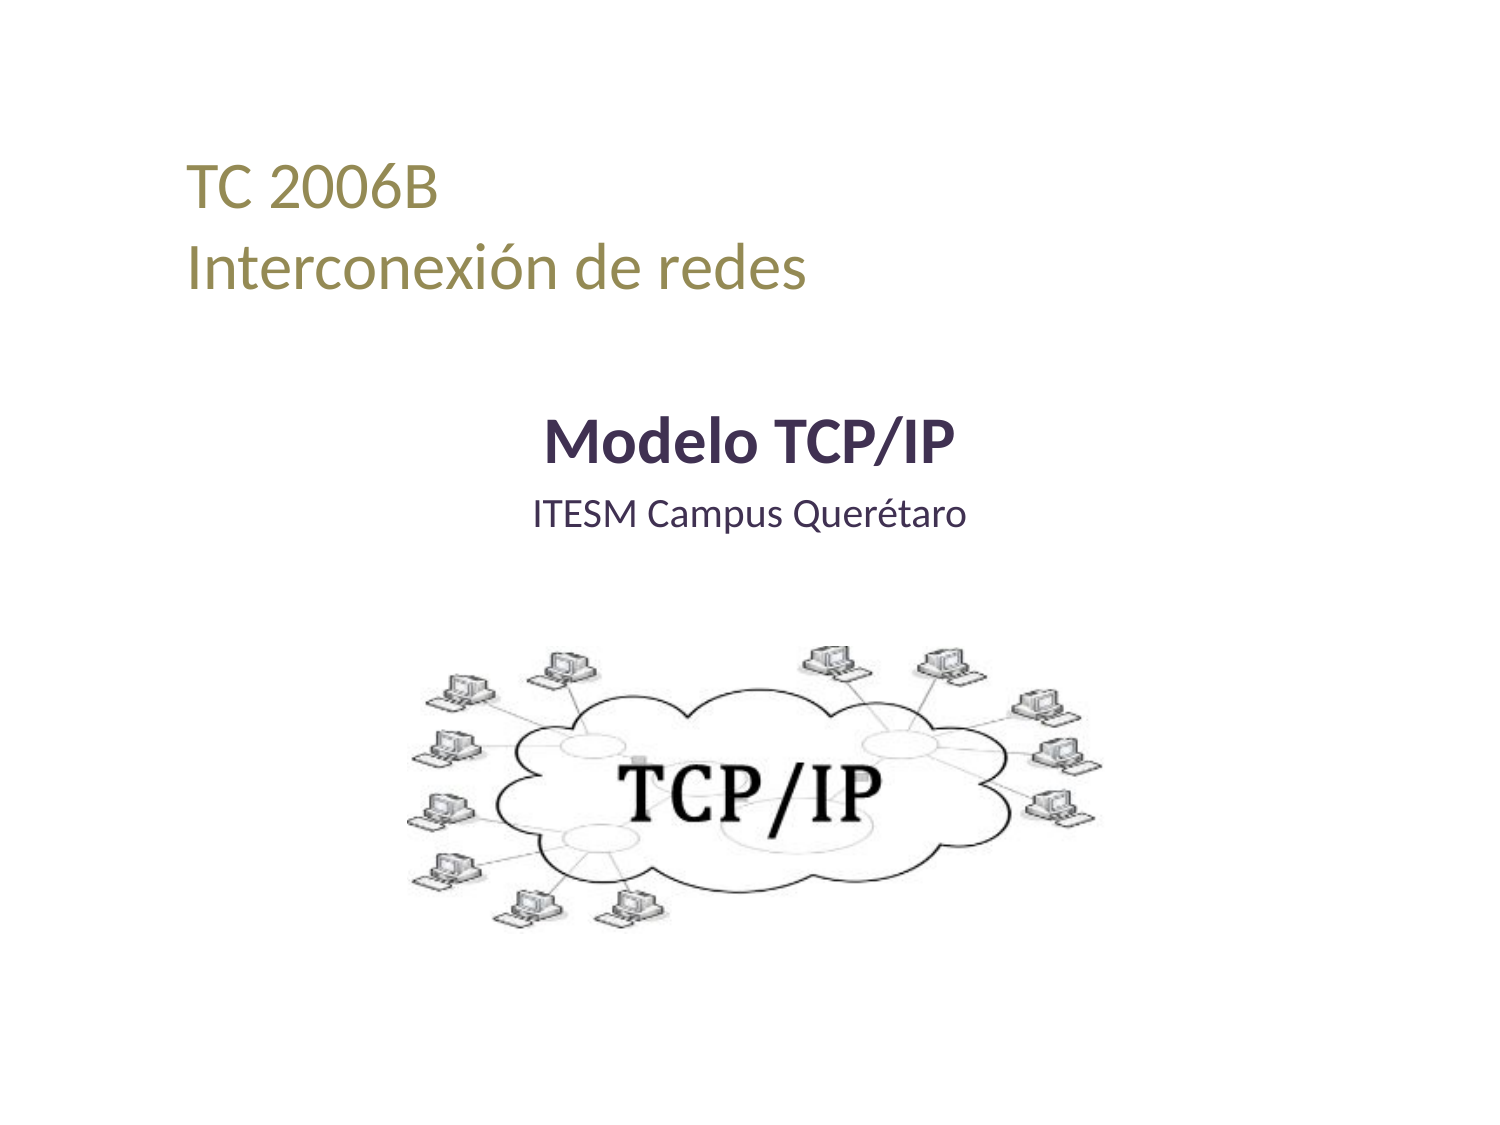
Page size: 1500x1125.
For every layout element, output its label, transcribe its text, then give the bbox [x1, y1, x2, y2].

title TC 2006B Interconexión de redes [171, 101, 1376, 343]
picture [407, 646, 1132, 935]
subtitle Modelo TCP/IP ITESM Campus Querétaro [225, 389, 1275, 595]
